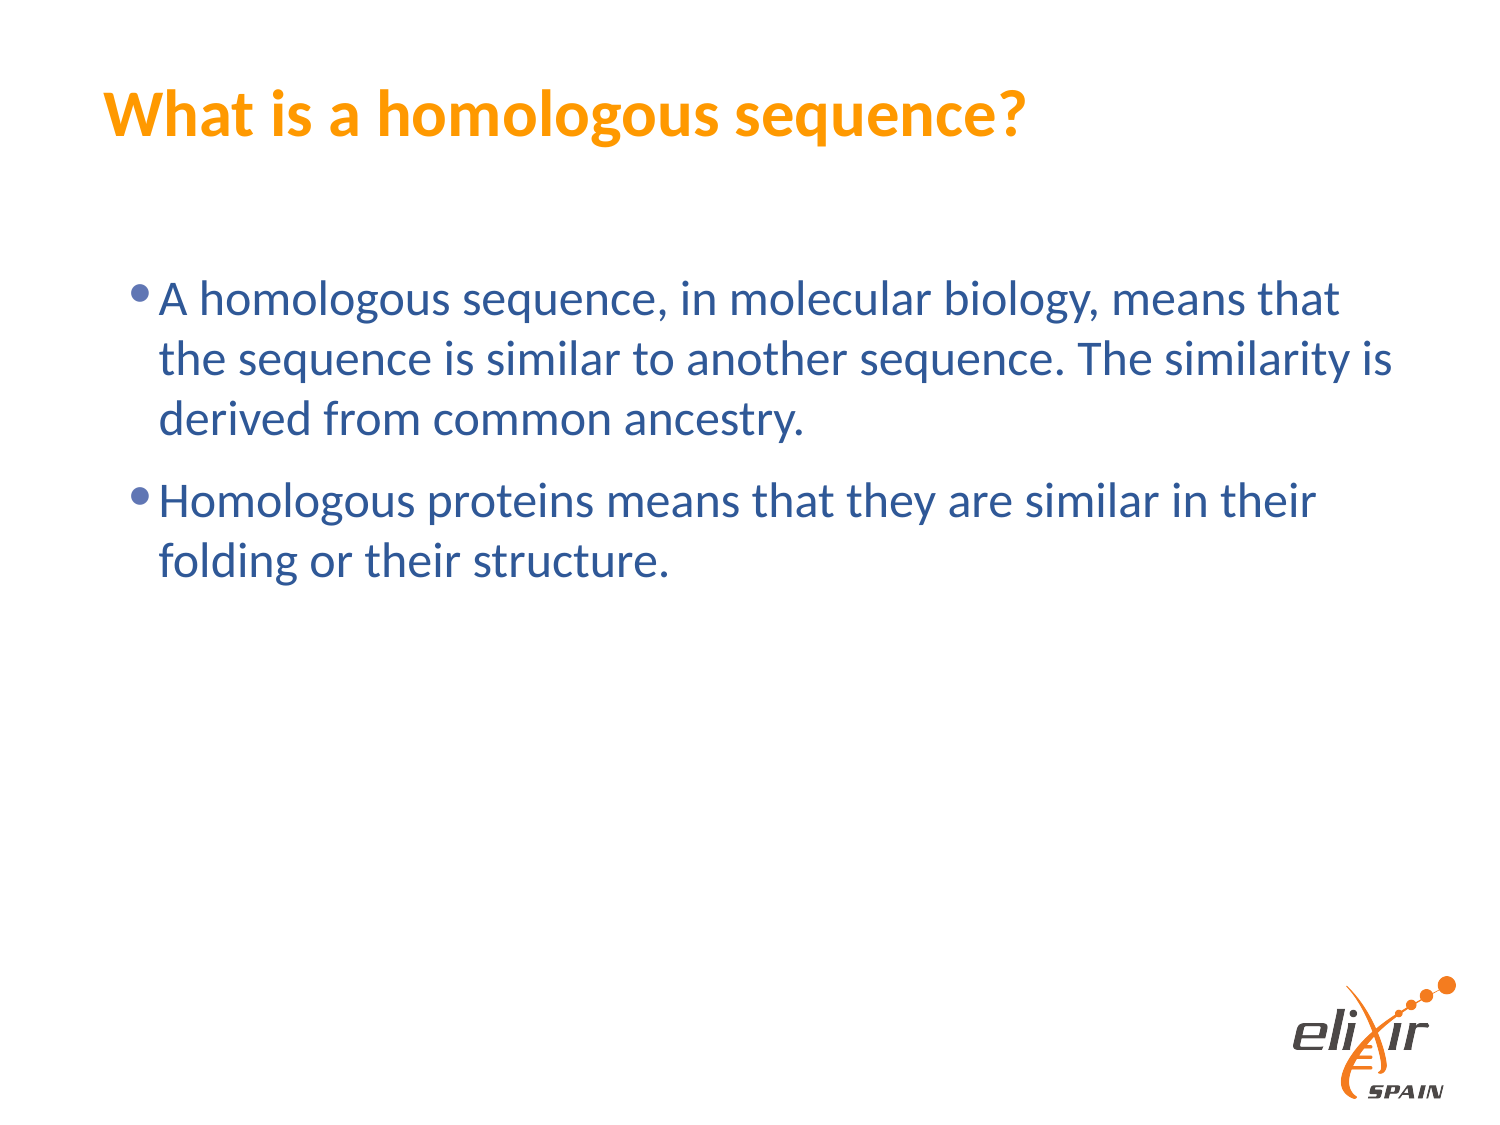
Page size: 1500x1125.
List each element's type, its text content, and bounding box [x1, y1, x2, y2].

picture [1293, 976, 1456, 1099]
list A homologous sequence, in molecular biology, means that the sequence is similar to another sequence. The similarity is derived from common ancestry. Homologous proteins means that they are similar in their folding or their structure. [87, 250, 1425, 965]
title What is a homologous sequence? [88, 54, 1426, 161]
